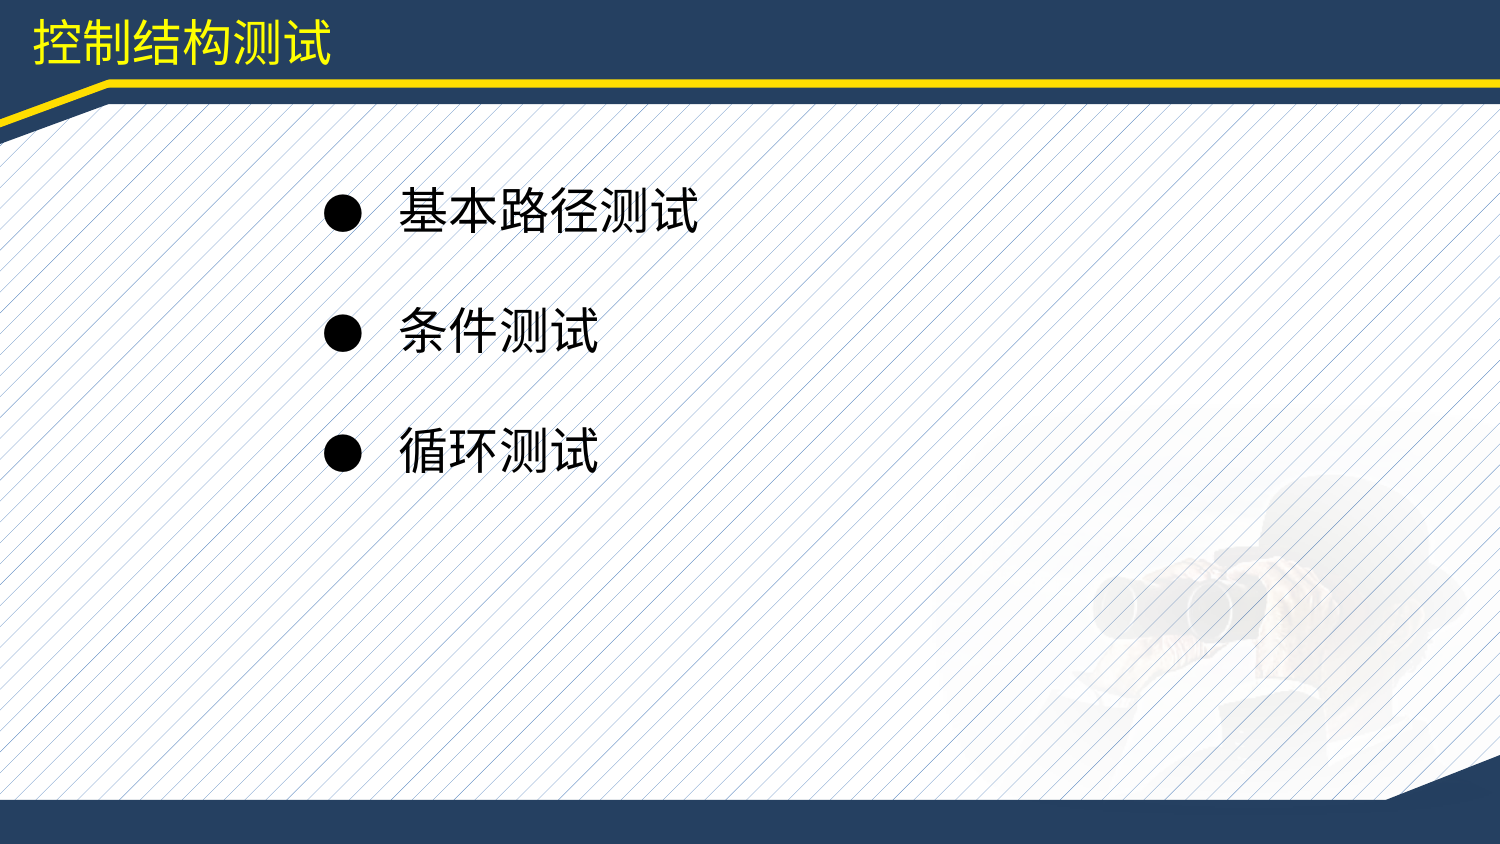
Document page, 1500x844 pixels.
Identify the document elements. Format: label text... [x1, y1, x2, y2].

text_box ● 基本路径测试 ● 条件测试 ● 循环测试 [308, 171, 714, 667]
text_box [0, 0, 1500, 122]
picture [891, 393, 1500, 824]
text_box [0, 752, 1500, 844]
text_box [0, 136, 1500, 147]
